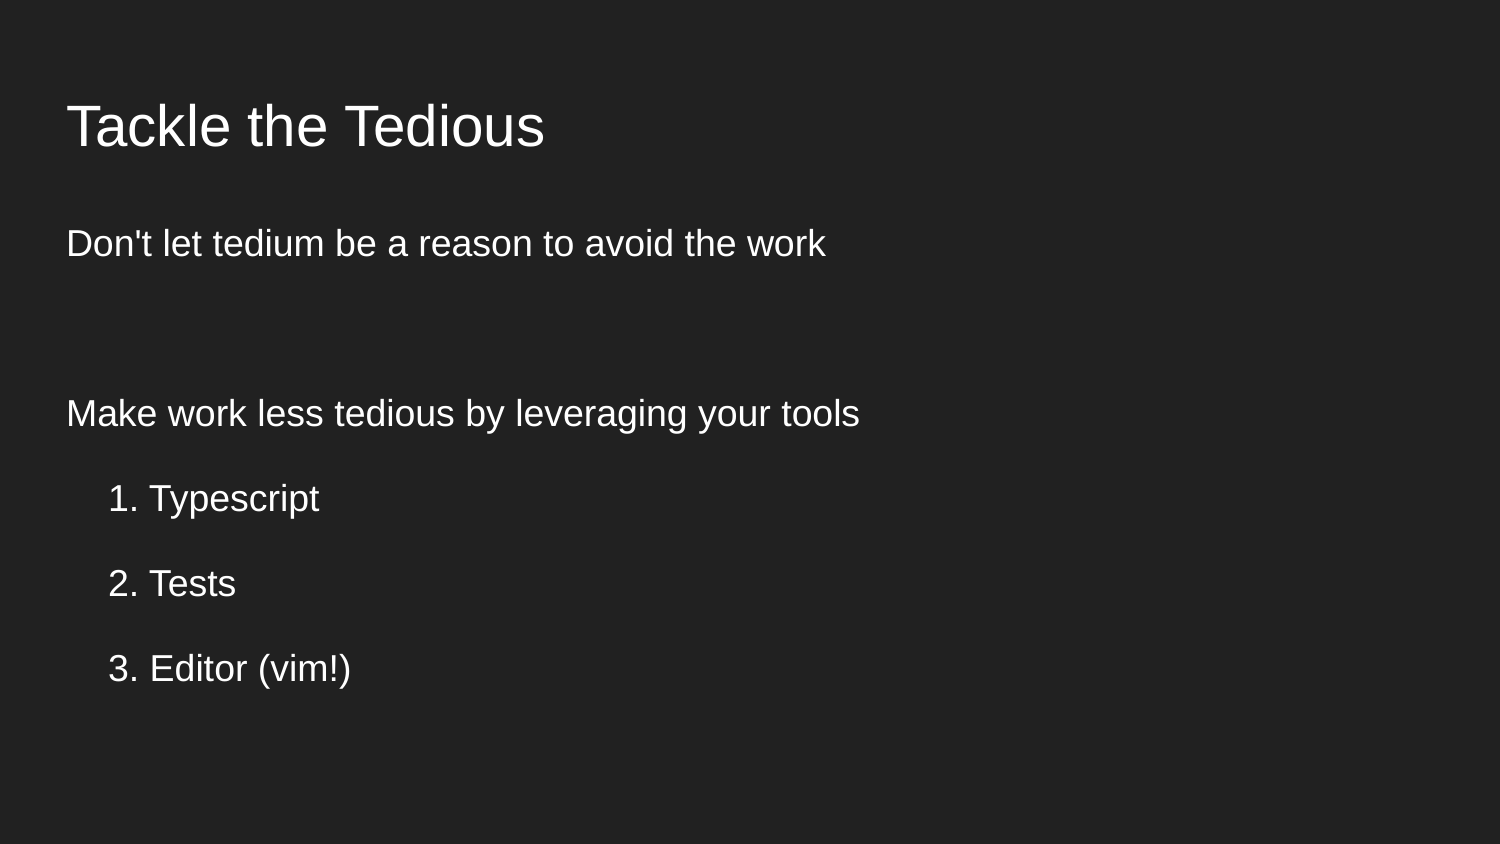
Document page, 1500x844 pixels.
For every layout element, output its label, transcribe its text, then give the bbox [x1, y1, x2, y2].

list Don't let tedium be a reason to avoid the work Make work less tedious by leveraging your tools 1. Typescript 2. Tests 3. Editor (vim!) [51, 197, 1449, 758]
title Tackle the Tedious [51, 72, 1449, 167]
